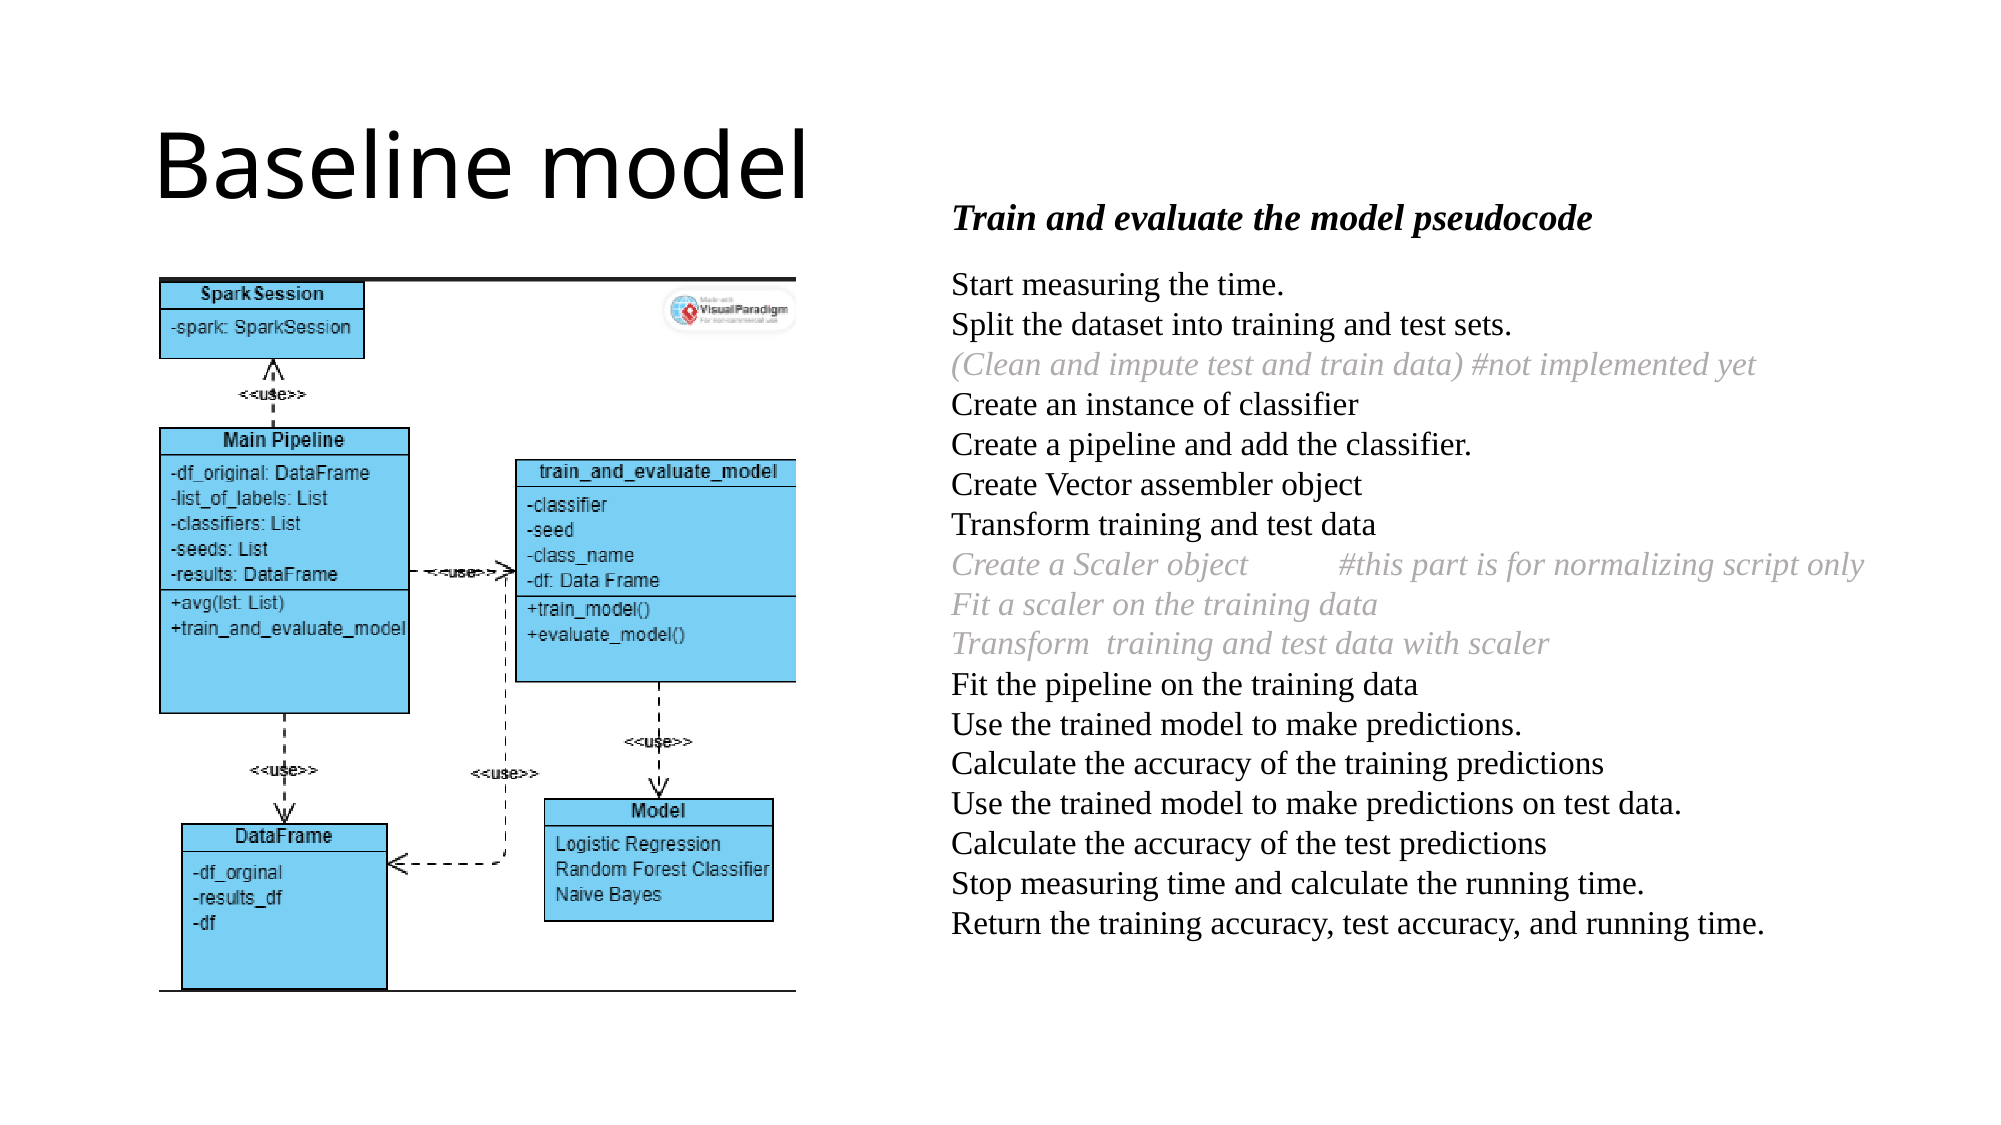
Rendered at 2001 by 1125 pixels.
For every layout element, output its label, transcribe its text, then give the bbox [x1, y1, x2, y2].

text_box Train and evaluate the model pseudocode Start measuring the time. Split the dataset into training and test sets. (Clean and impute test and train data) #not implemented yet Create an instance of classifier Create a pipeline and add the classifier. Create Vector assembler object Transform training and test data Create a Scaler object #this part is for normalizing script only Fit a scaler on the training data Transform training and test data with scaler Fit the pipeline on the training data Use the trained model to make predictions. Calculate the accuracy of the training predictions Use the trained model to make predictions on test data. Calculate the accuracy of the test predictions Stop measuring time and calculate the running time. Return the training accuracy, test accuracy, and running time. [936, 178, 1908, 1013]
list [159, 277, 796, 992]
title Baseline model [137, 59, 1863, 278]
